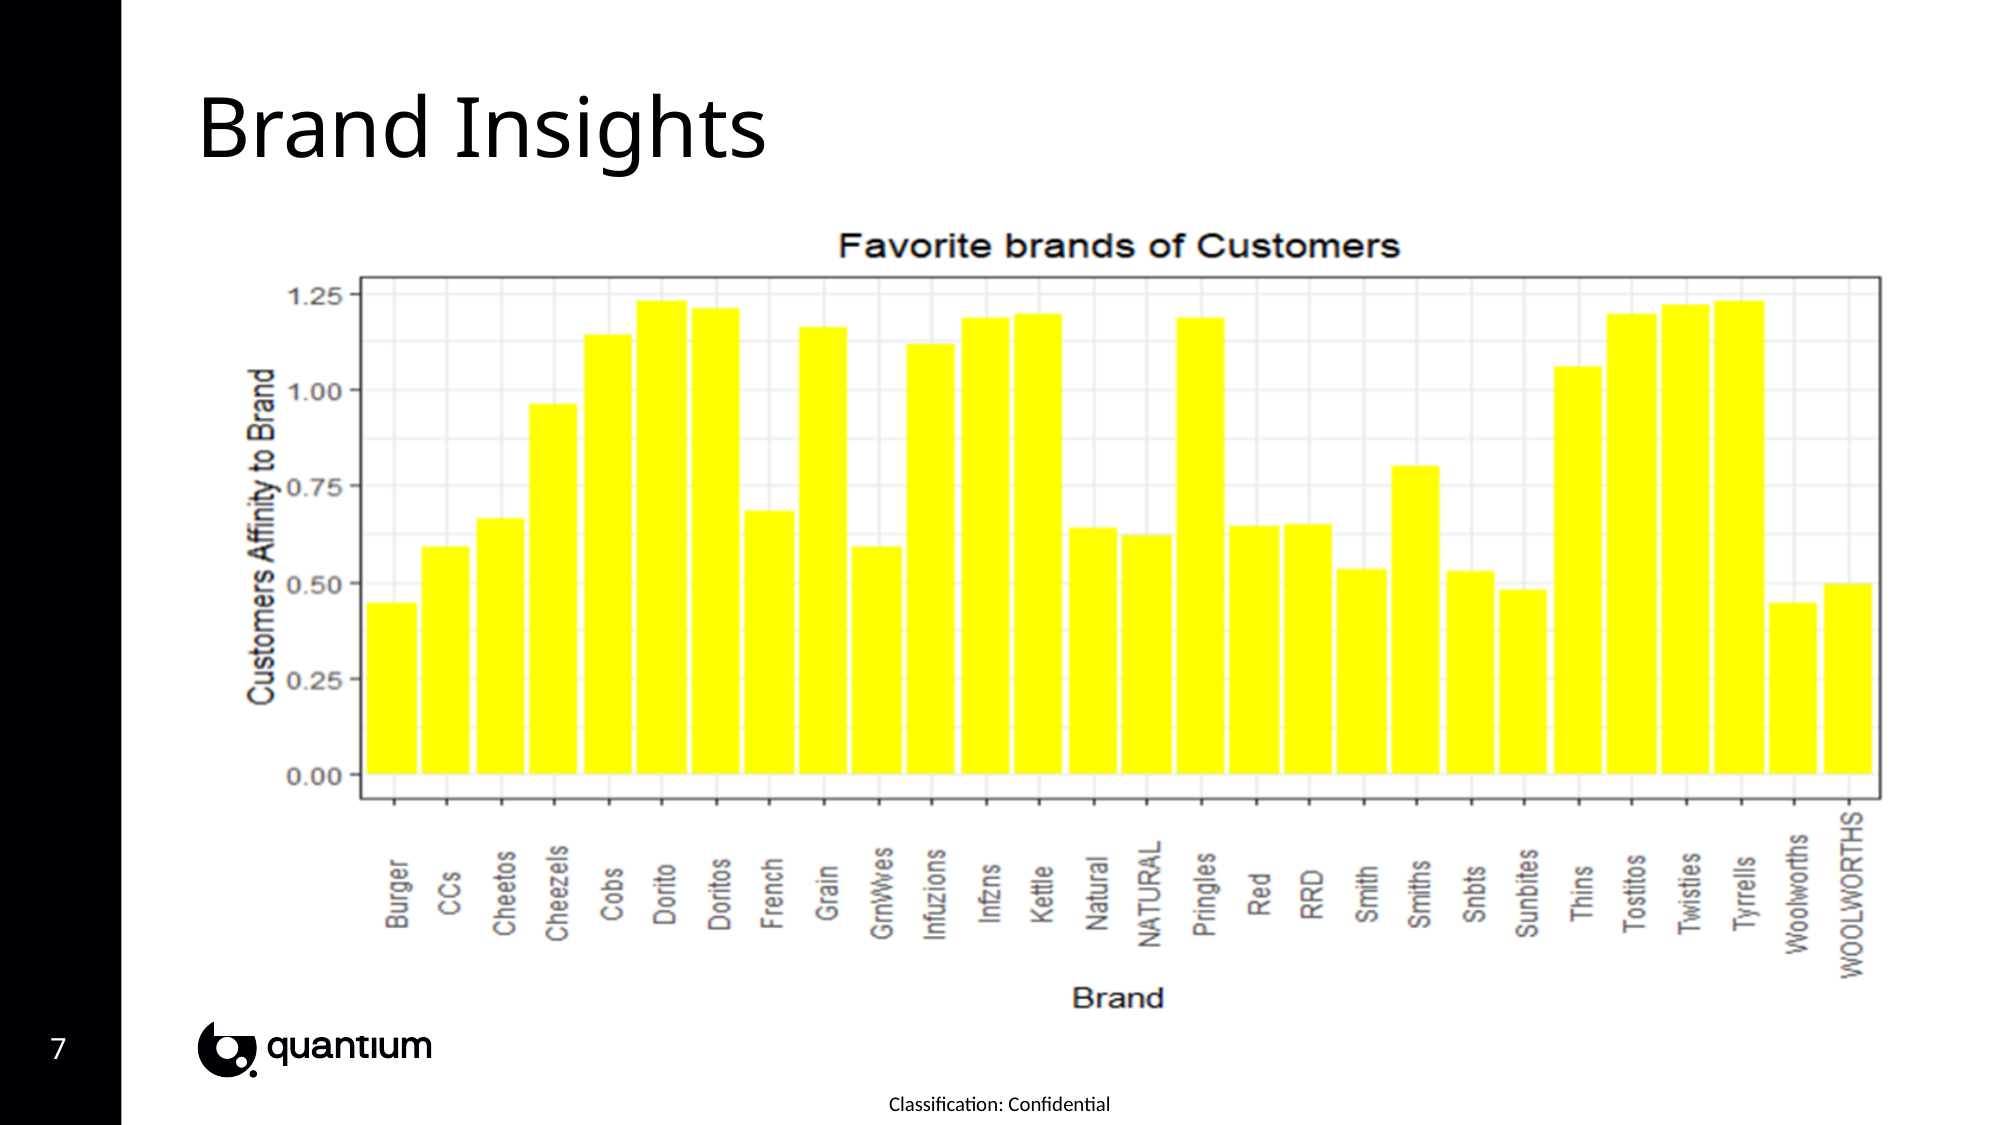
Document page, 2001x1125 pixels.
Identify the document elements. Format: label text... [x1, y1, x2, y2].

list Brand Insights [196, 74, 1916, 210]
picture [214, 209, 1934, 1036]
